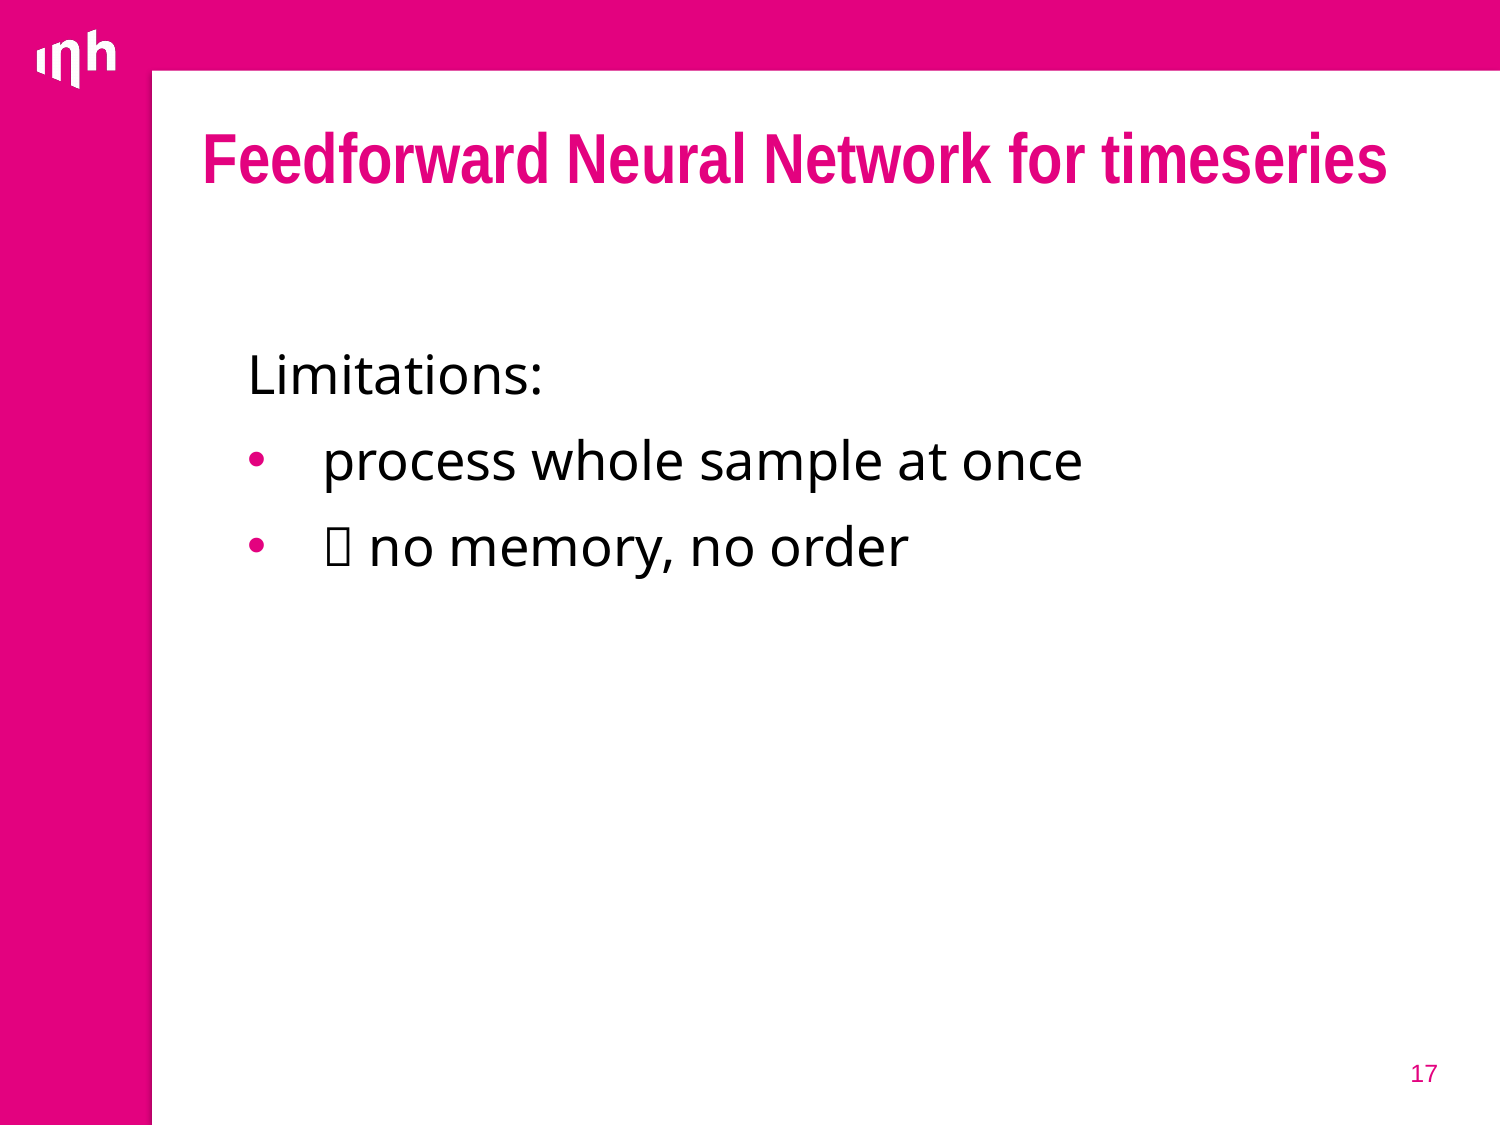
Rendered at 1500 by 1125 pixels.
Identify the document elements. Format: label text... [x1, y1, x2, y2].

picture [29, 12, 123, 106]
list Limitations: process whole sample at once  no memory, no order [231, 332, 1454, 1059]
slide_number 17 [1103, 1042, 1454, 1103]
title Feedforward Neural Network for timeseries [187, 104, 1454, 307]
